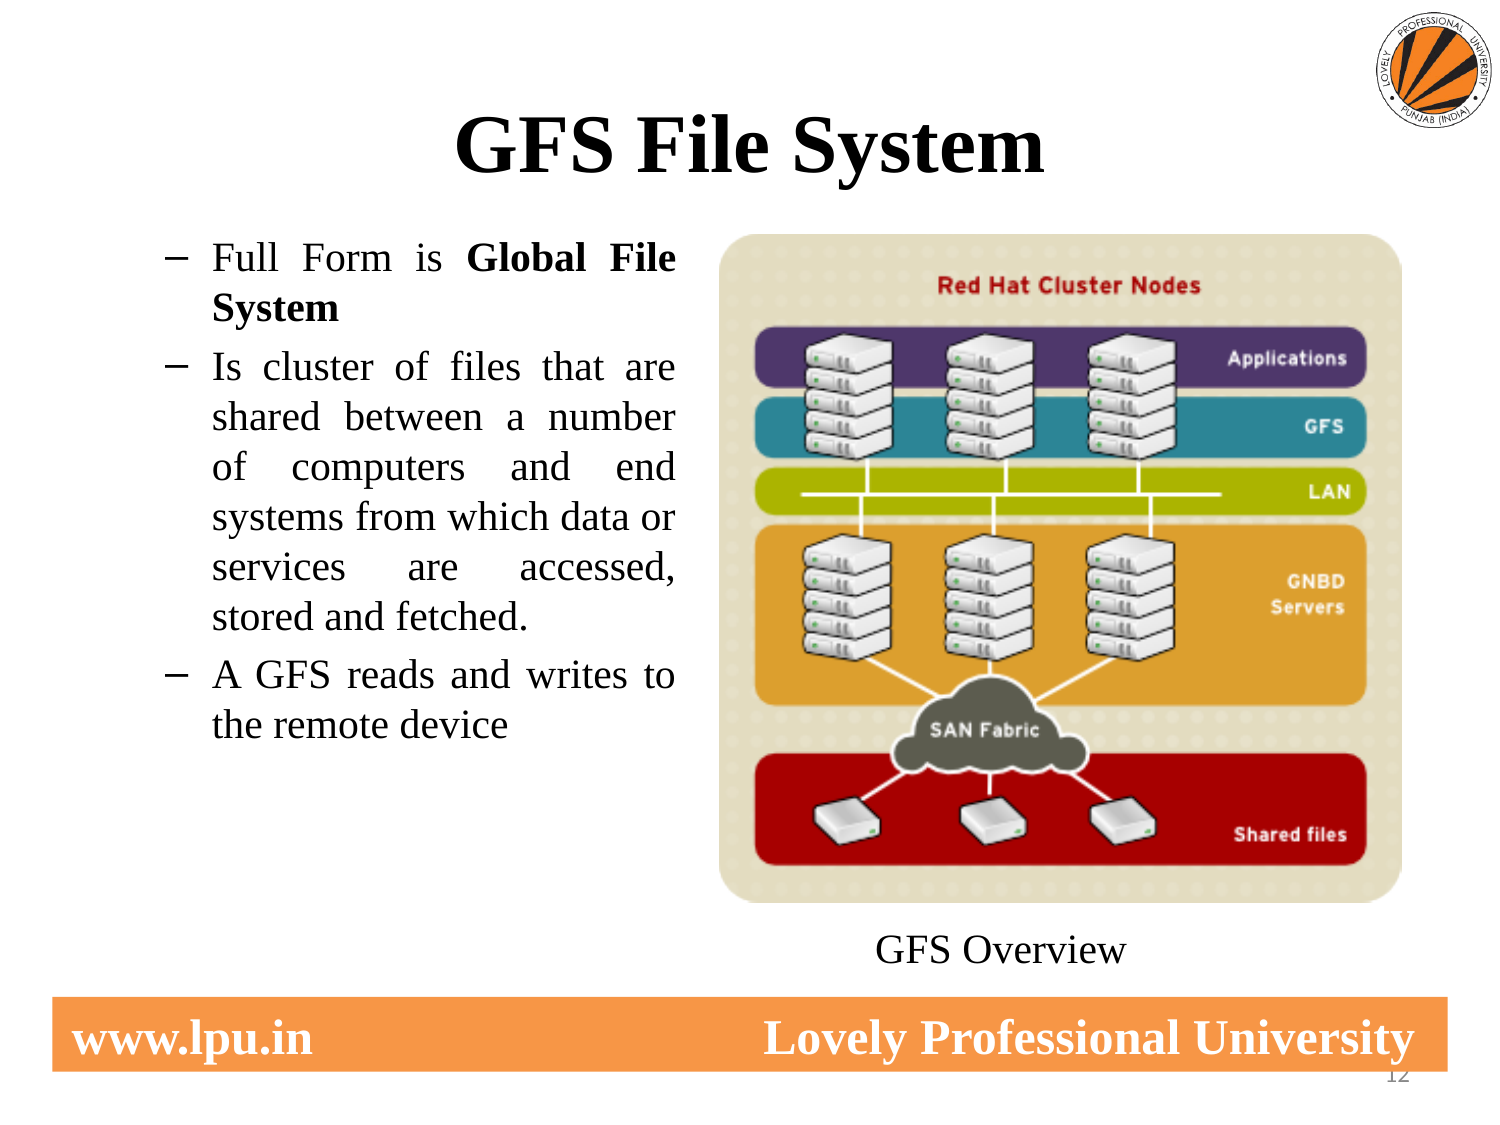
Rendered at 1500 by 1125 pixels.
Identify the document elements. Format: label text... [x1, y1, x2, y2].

title GFS File System [75, 45, 1425, 233]
text_box www.lpu.in Lovely Professional University [52, 996, 1448, 1072]
list Full Form is Global File System Is cluster of files that are shared between a number of computers and end systems from which data or services are accessed, stored and fetched. A GFS reads and writes to the remote device [75, 222, 692, 950]
picture [1375, 11, 1492, 128]
picture [719, 234, 1403, 903]
text_box GFS Overview [785, 913, 1336, 973]
text_box 12 [1074, 1072, 1425, 1103]
